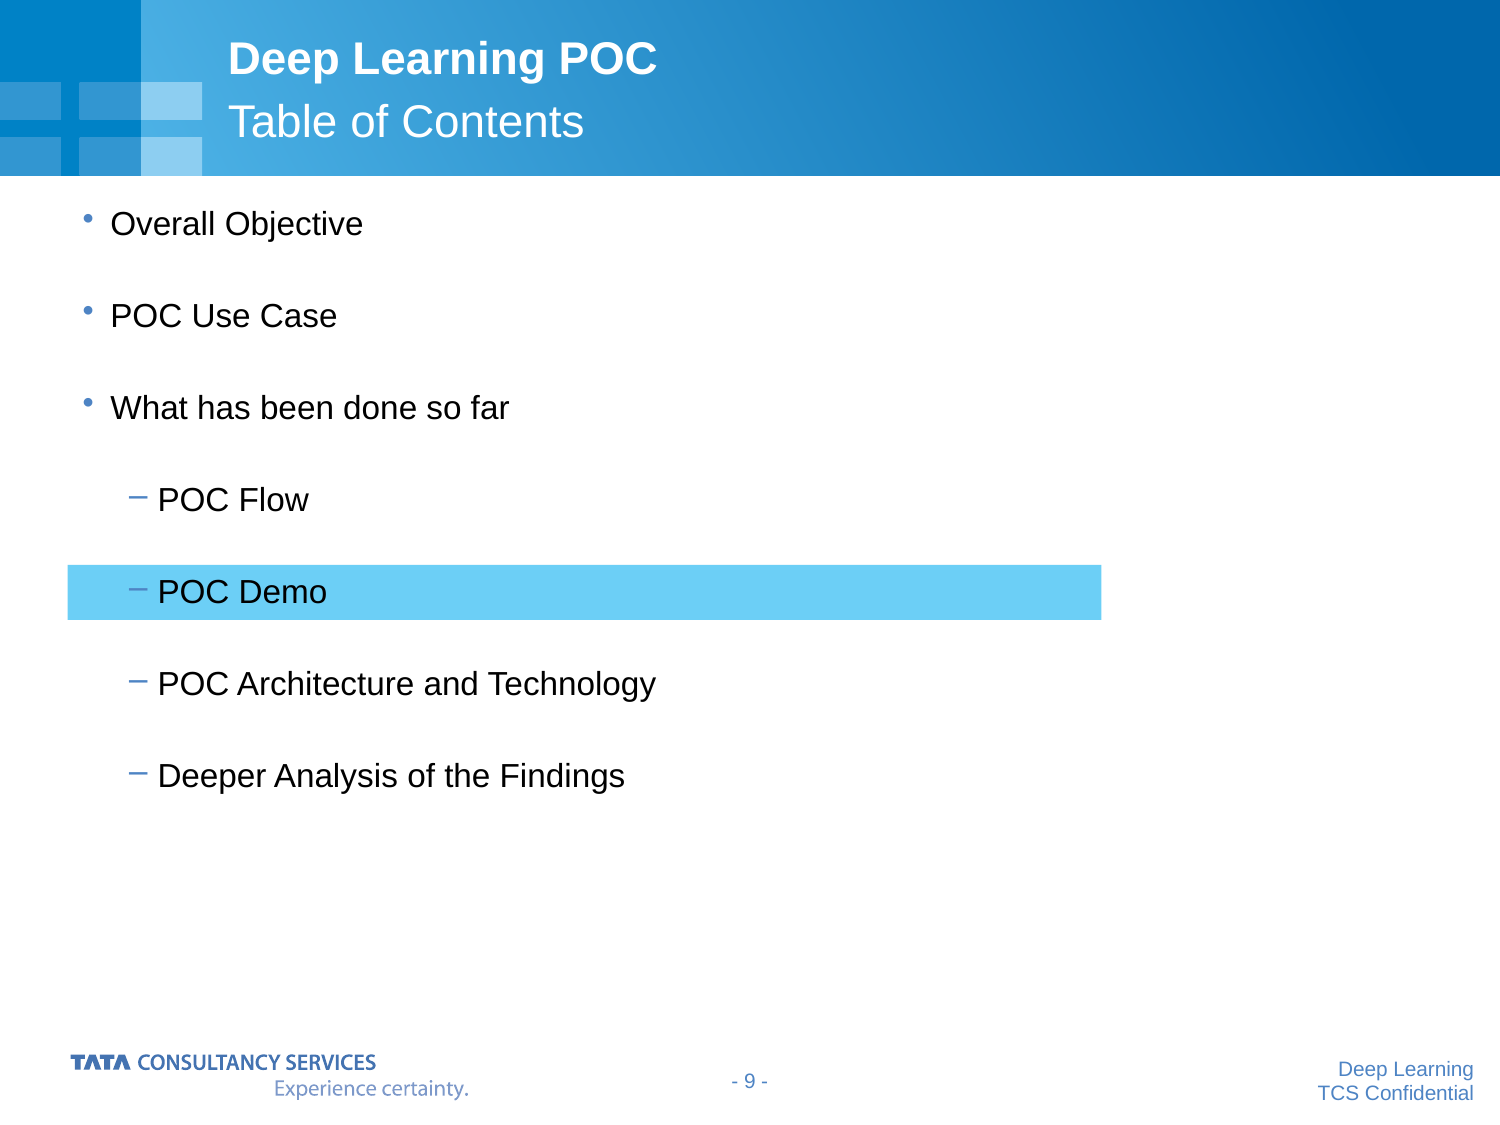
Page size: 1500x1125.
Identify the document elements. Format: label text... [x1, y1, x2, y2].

list Overall Objective POC Use Case What has been done so far POC Flow POC Demo POC Architecture and Technology Deeper Analysis of the Findings [67, 194, 1451, 809]
slide_number - 8 - [695, 1050, 805, 1111]
title Deep Learning POC Table of Contents [212, 43, 1451, 124]
